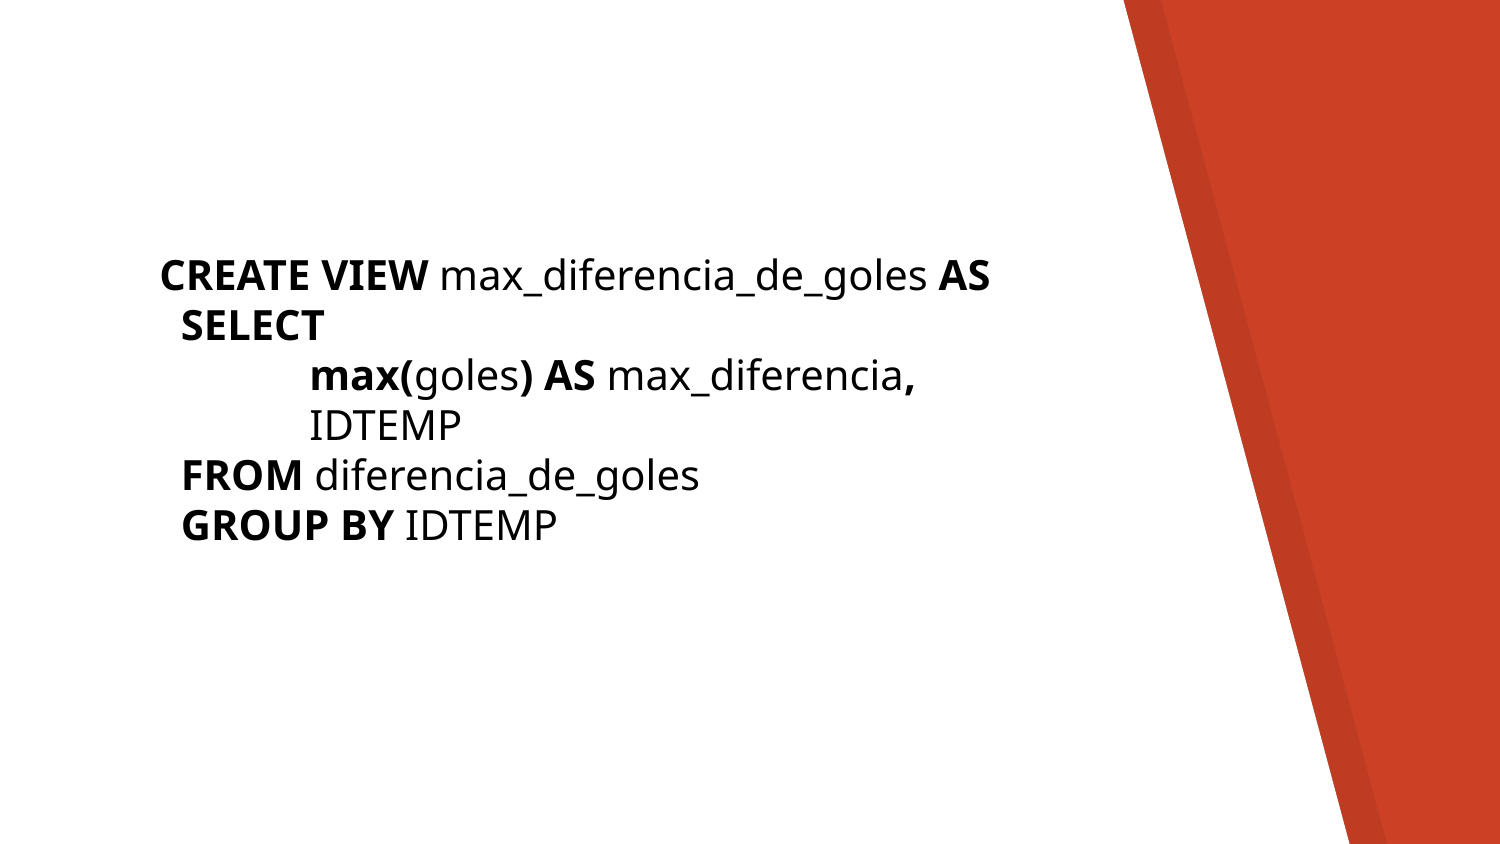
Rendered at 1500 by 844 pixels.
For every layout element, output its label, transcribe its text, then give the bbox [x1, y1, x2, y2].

list CREATE VIEW max_diferencia_de_goles AS SELECT max(goles) AS max_diferencia, IDTEMP FROM diferencia_de_goles GROUP BY IDTEMP [144, 478, 1432, 564]
